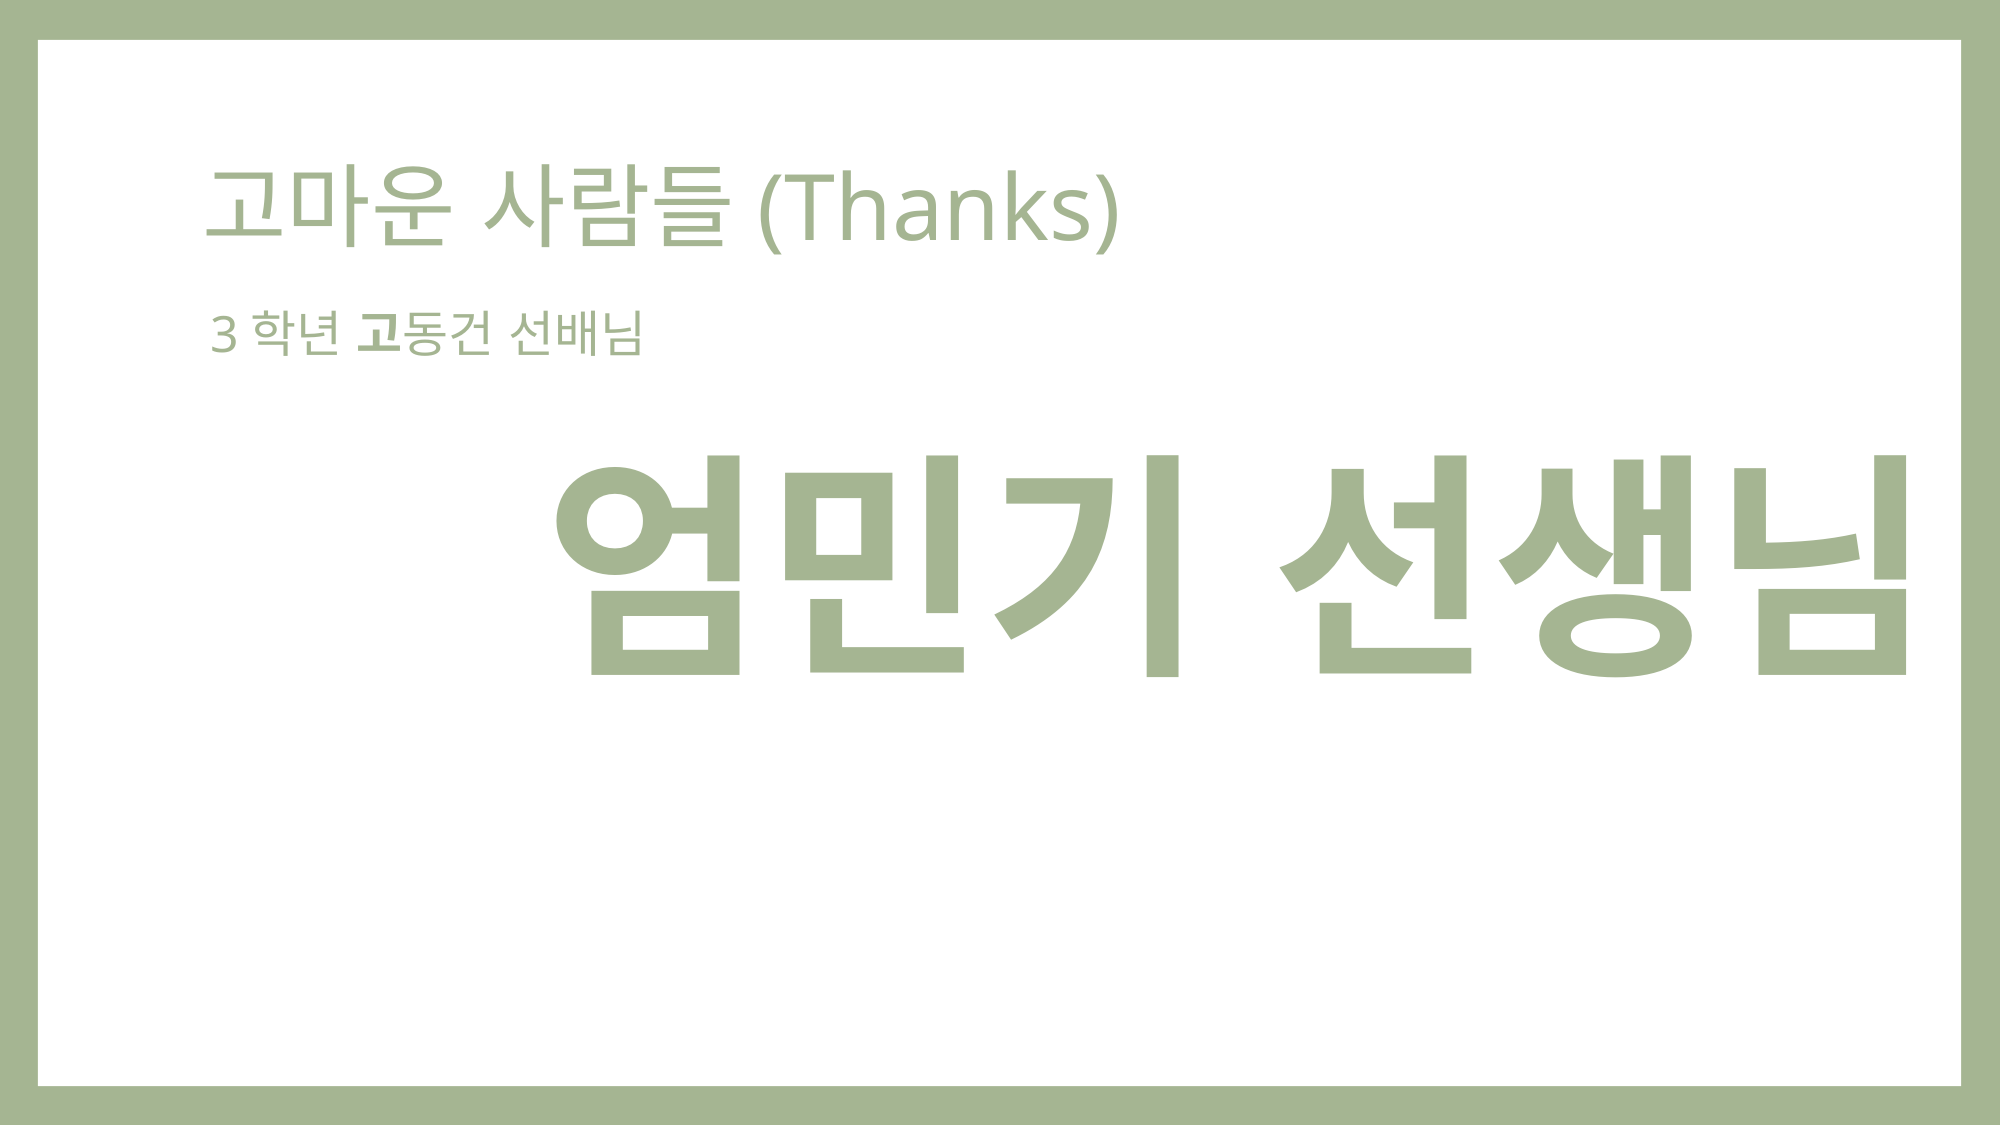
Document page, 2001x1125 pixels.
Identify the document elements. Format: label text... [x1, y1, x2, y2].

list 3학년 고동건 선배님 [187, 301, 1808, 1067]
title 고마운 사람들(Thanks) [187, 99, 1808, 301]
text_box 엄민기 선생님 [477, 409, 2000, 712]
